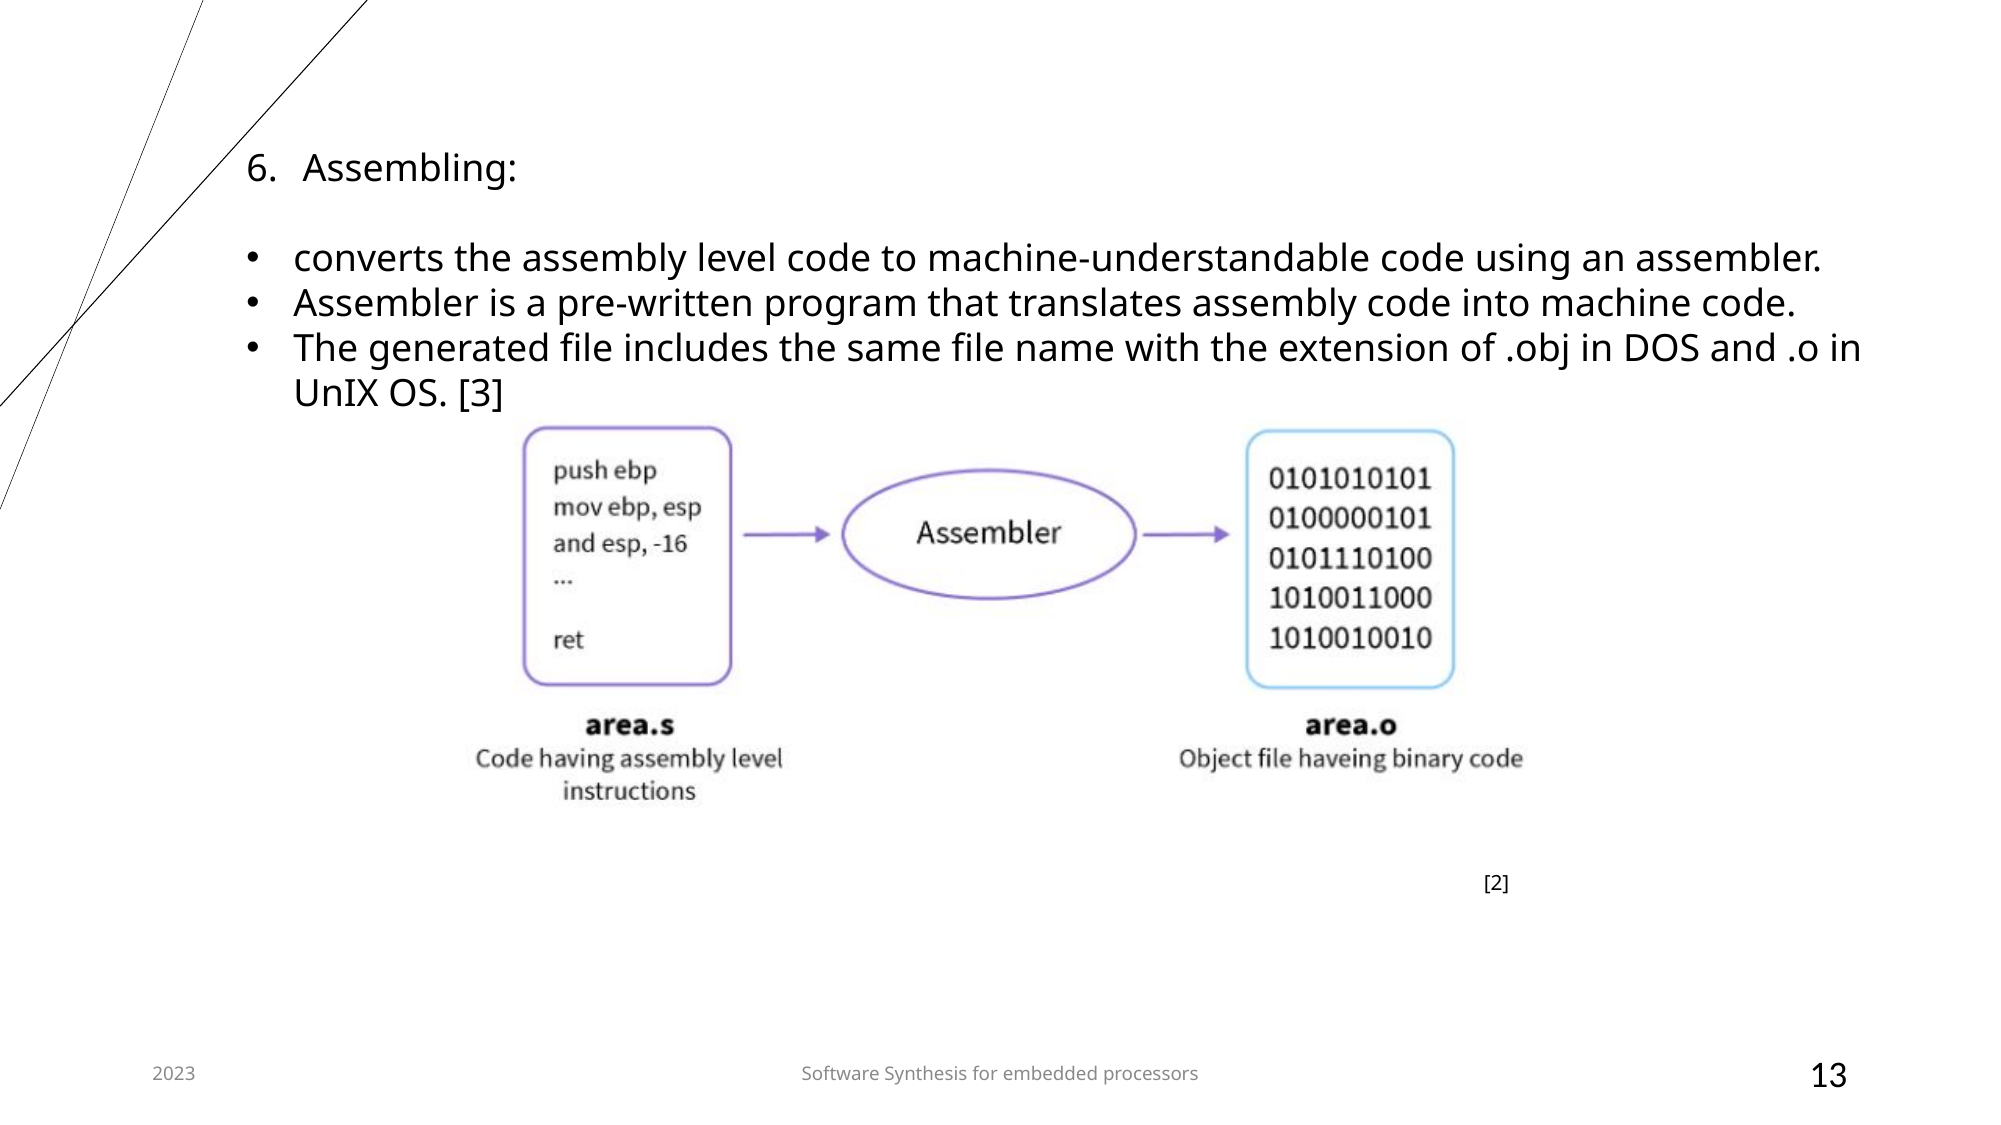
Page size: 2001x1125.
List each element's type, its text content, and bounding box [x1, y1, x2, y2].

text_box Software Synthesis for embedded processors [662, 1042, 1338, 1103]
text_box Assembling: converts the assembly level code to machine-understandable code using an assembler. Assembler is a pre-written program that translates assembly code into machine code. The generated file includes the same file name with the extension of .obj in DOS and .o in UnIX OS. [3] [231, 136, 1902, 422]
picture [465, 419, 1535, 822]
text_box 2023 [137, 1042, 588, 1103]
text_box 13 [1412, 1042, 1863, 1103]
text_box [2] [1468, 861, 1535, 902]
